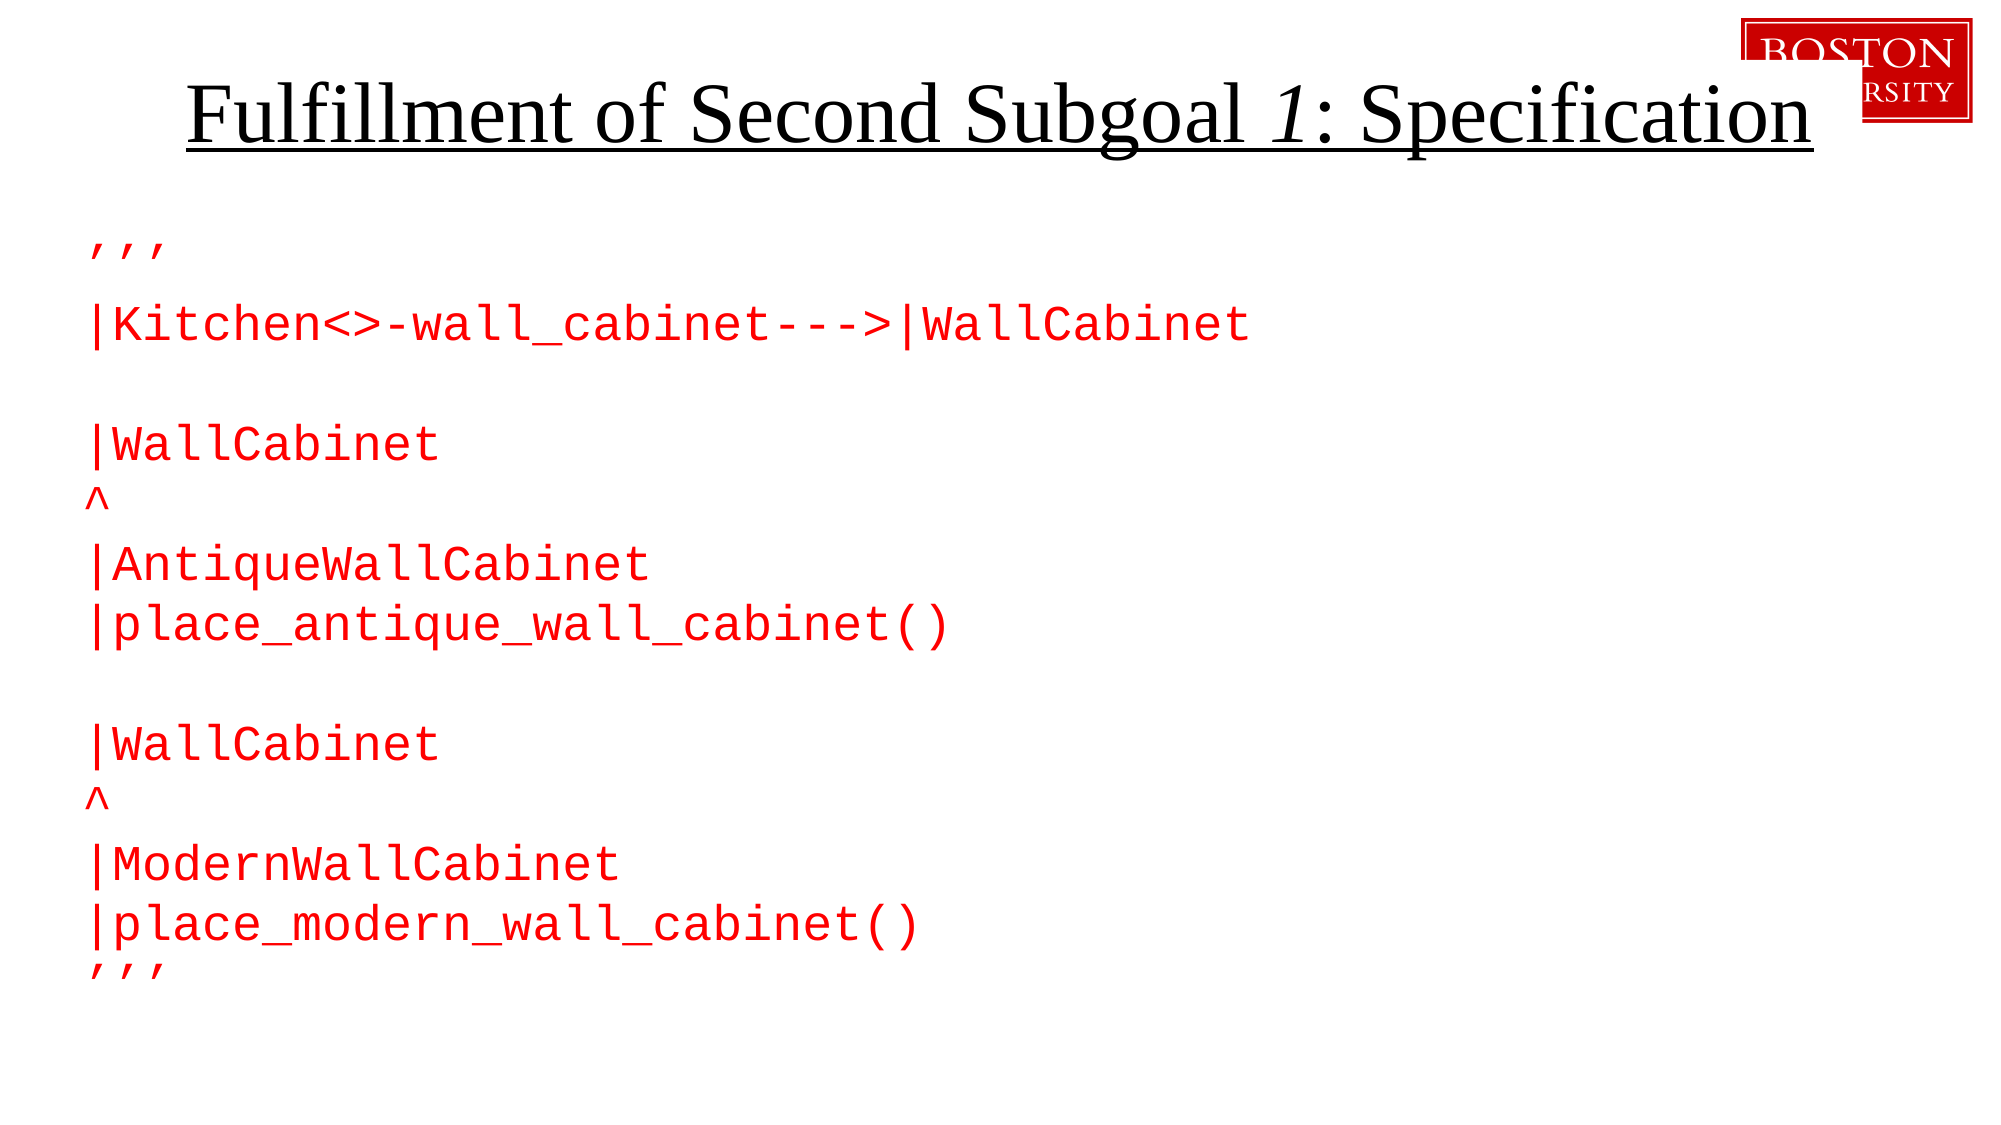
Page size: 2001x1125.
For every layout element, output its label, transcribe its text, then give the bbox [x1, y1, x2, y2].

picture [1741, 18, 1973, 123]
title Fulfillment of Second Subgoal 1: Specification [137, 59, 1863, 170]
text_box ’’’ |Kitchen<>-wall_cabinet--->|WallCabinet |WallCabinet ^ |AntiqueWallCabinet |place_antique_wall_cabinet() |WallCabinet ^ |ModernWallCabinet |place_modern_wall_cabinet() ’’’ [82, 230, 1253, 1011]
